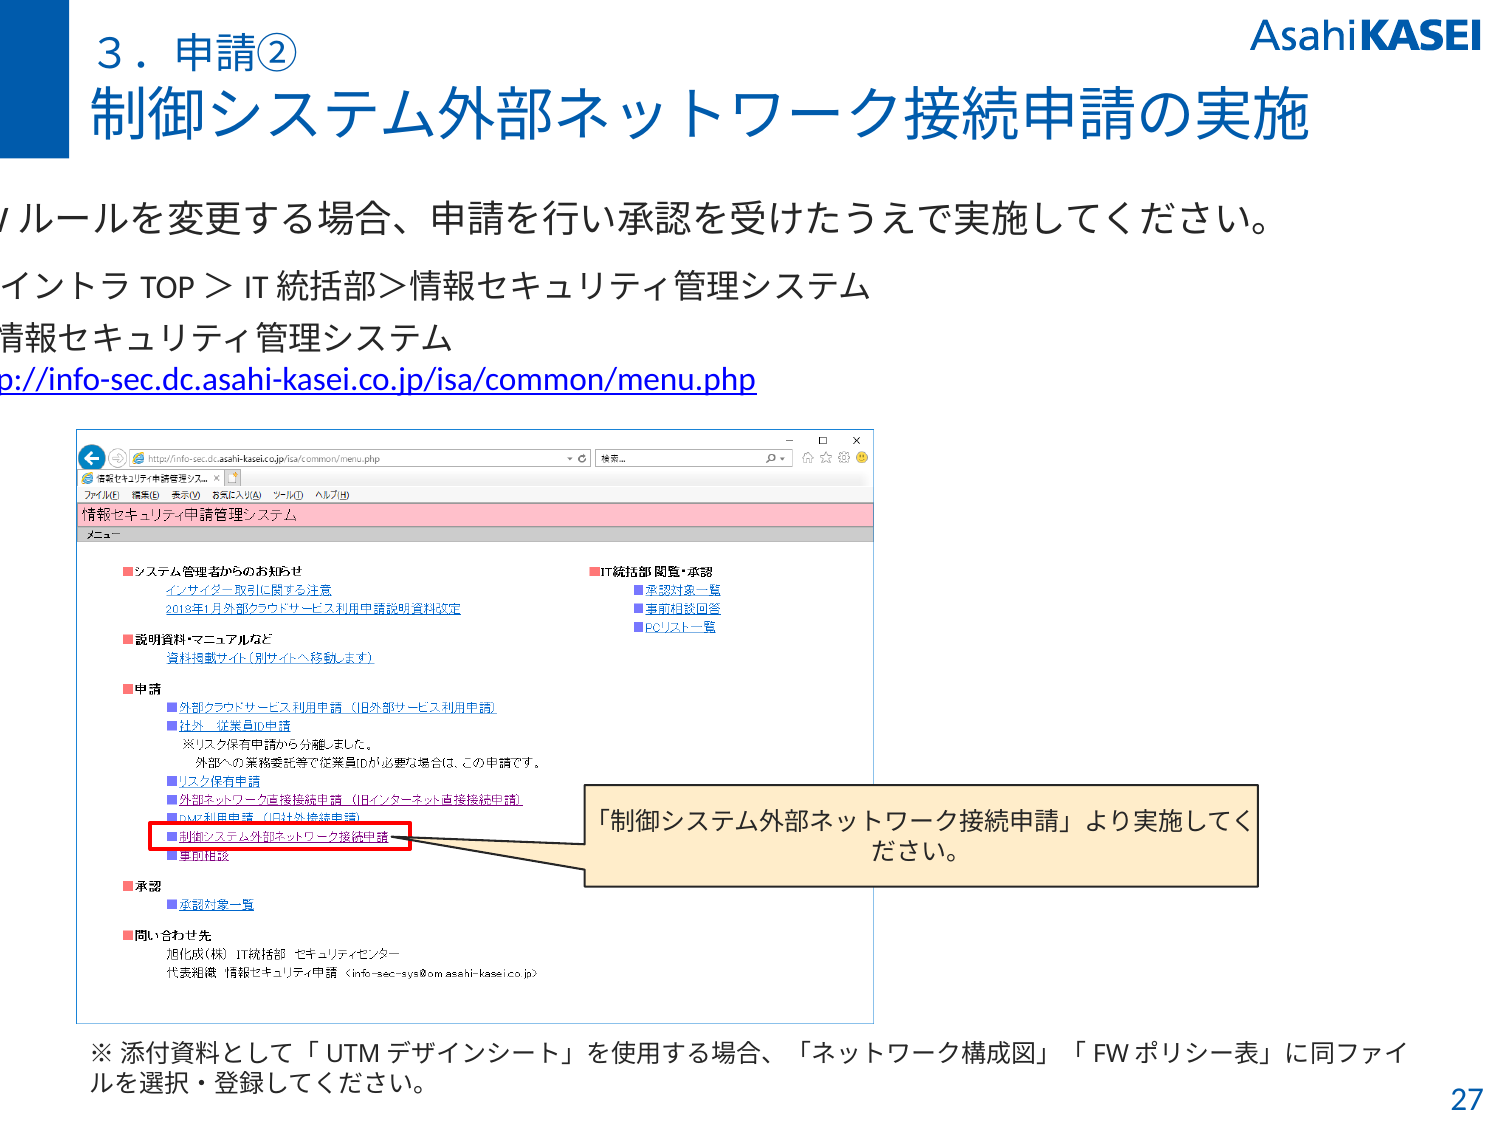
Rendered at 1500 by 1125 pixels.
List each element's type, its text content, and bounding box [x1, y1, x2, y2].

text_box ※添付資料として「UTMデザインシート」を使用する場合、「ネットワーク構成図」「FWポリシー表」に同ファイルを選択・登録してください。 [75, 1029, 1446, 1105]
picture [76, 429, 875, 1025]
title ３．申請② 制御システム外部ネットワーク接続申請の実施 [75, 38, 1425, 155]
text_box 「制御システム外部ネットワーク接続申請」より実施してください。 [879, 782, 1261, 889]
text_box FWルールを変更する場合、申請を行い承認を受けたうえで実施してください。 ■イントラTOP＞IT統括部＞情報セキュリティ管理システム ・情報セキュリティ管理システム http://info-sec.dc.asahi-kasei.co.jp/isa/common/menu.php [0, 187, 1305, 405]
